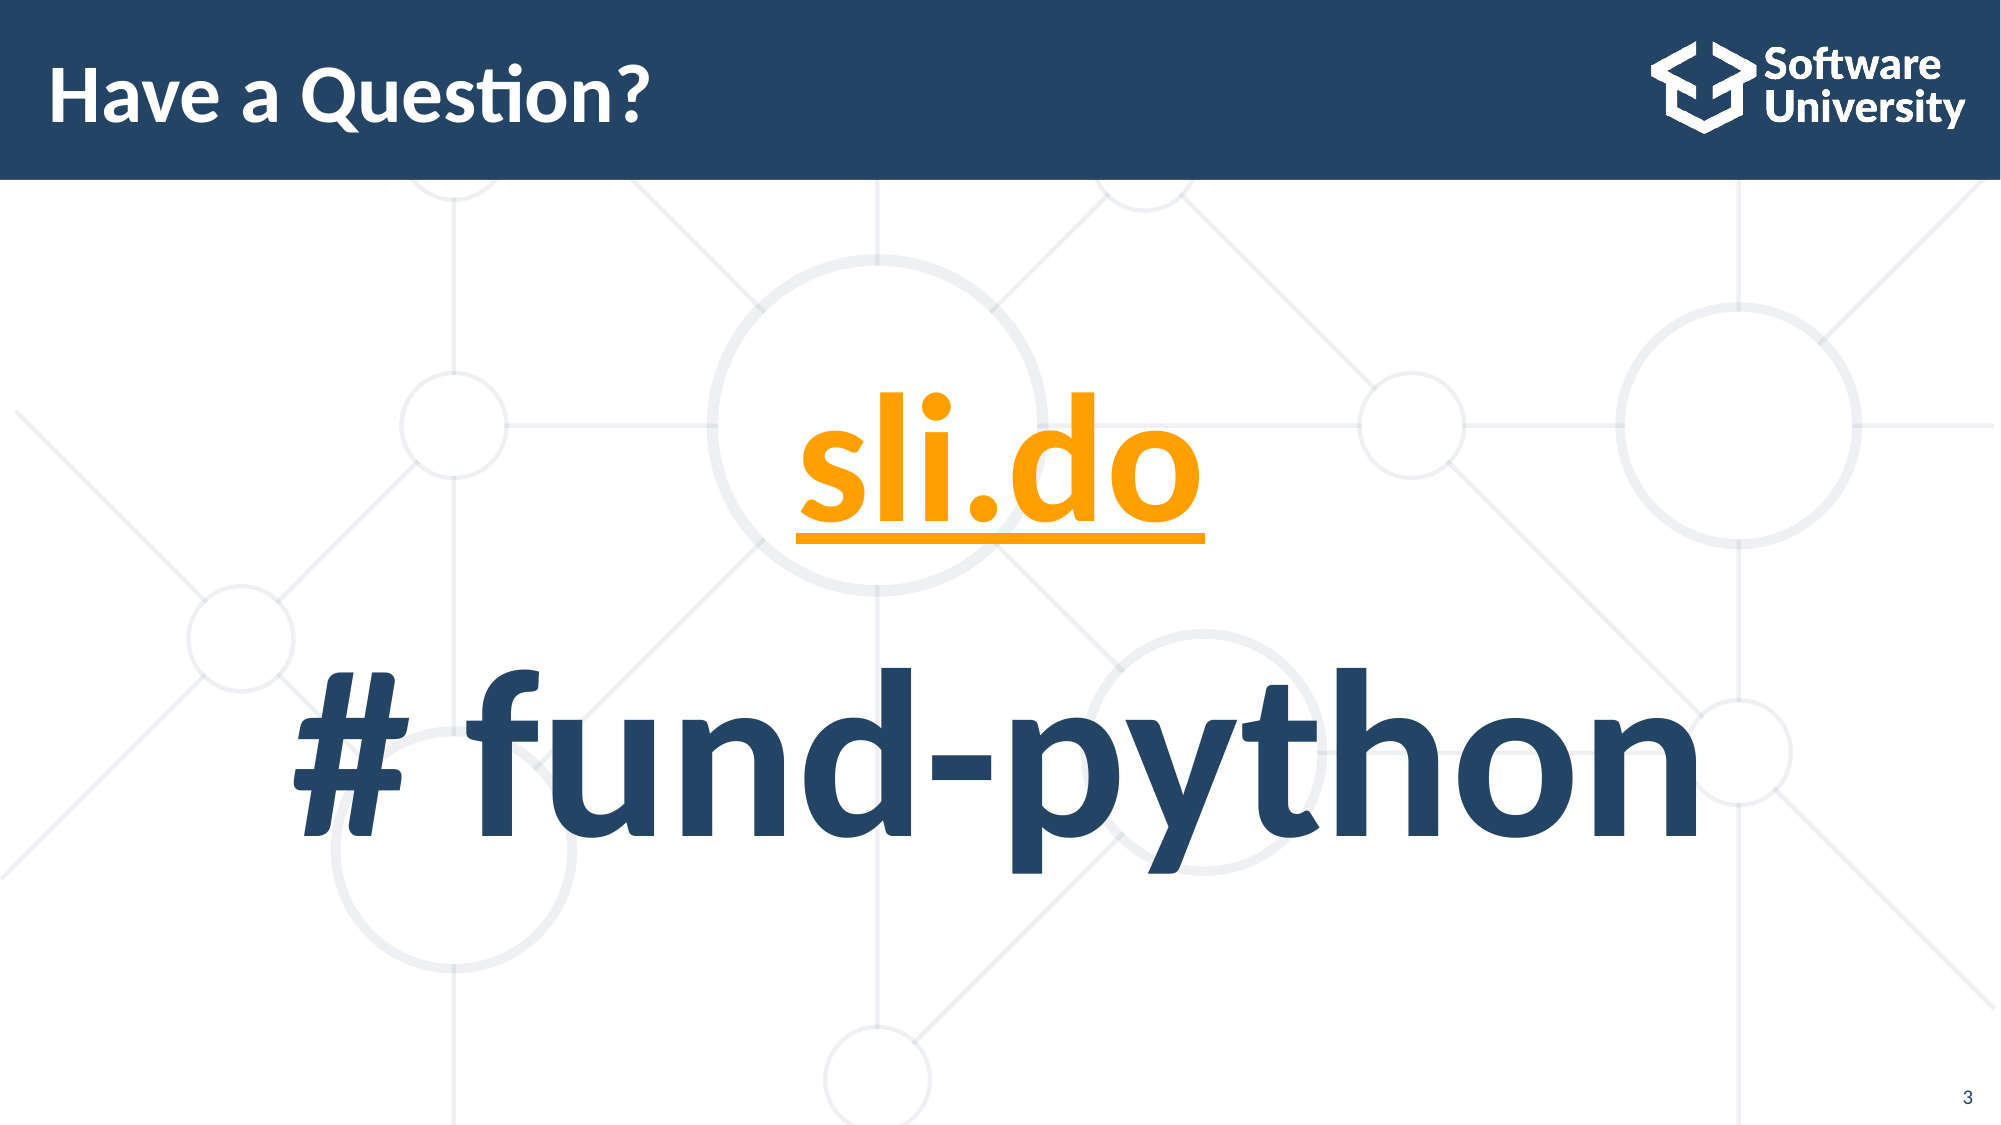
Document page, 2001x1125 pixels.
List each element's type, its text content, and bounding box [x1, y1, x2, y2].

slide_number 3 [1927, 1067, 1989, 1117]
title Have a Question? [31, 16, 1625, 162]
picture [1651, 41, 1966, 134]
list sli.do # fund-python [31, 196, 1970, 1104]
